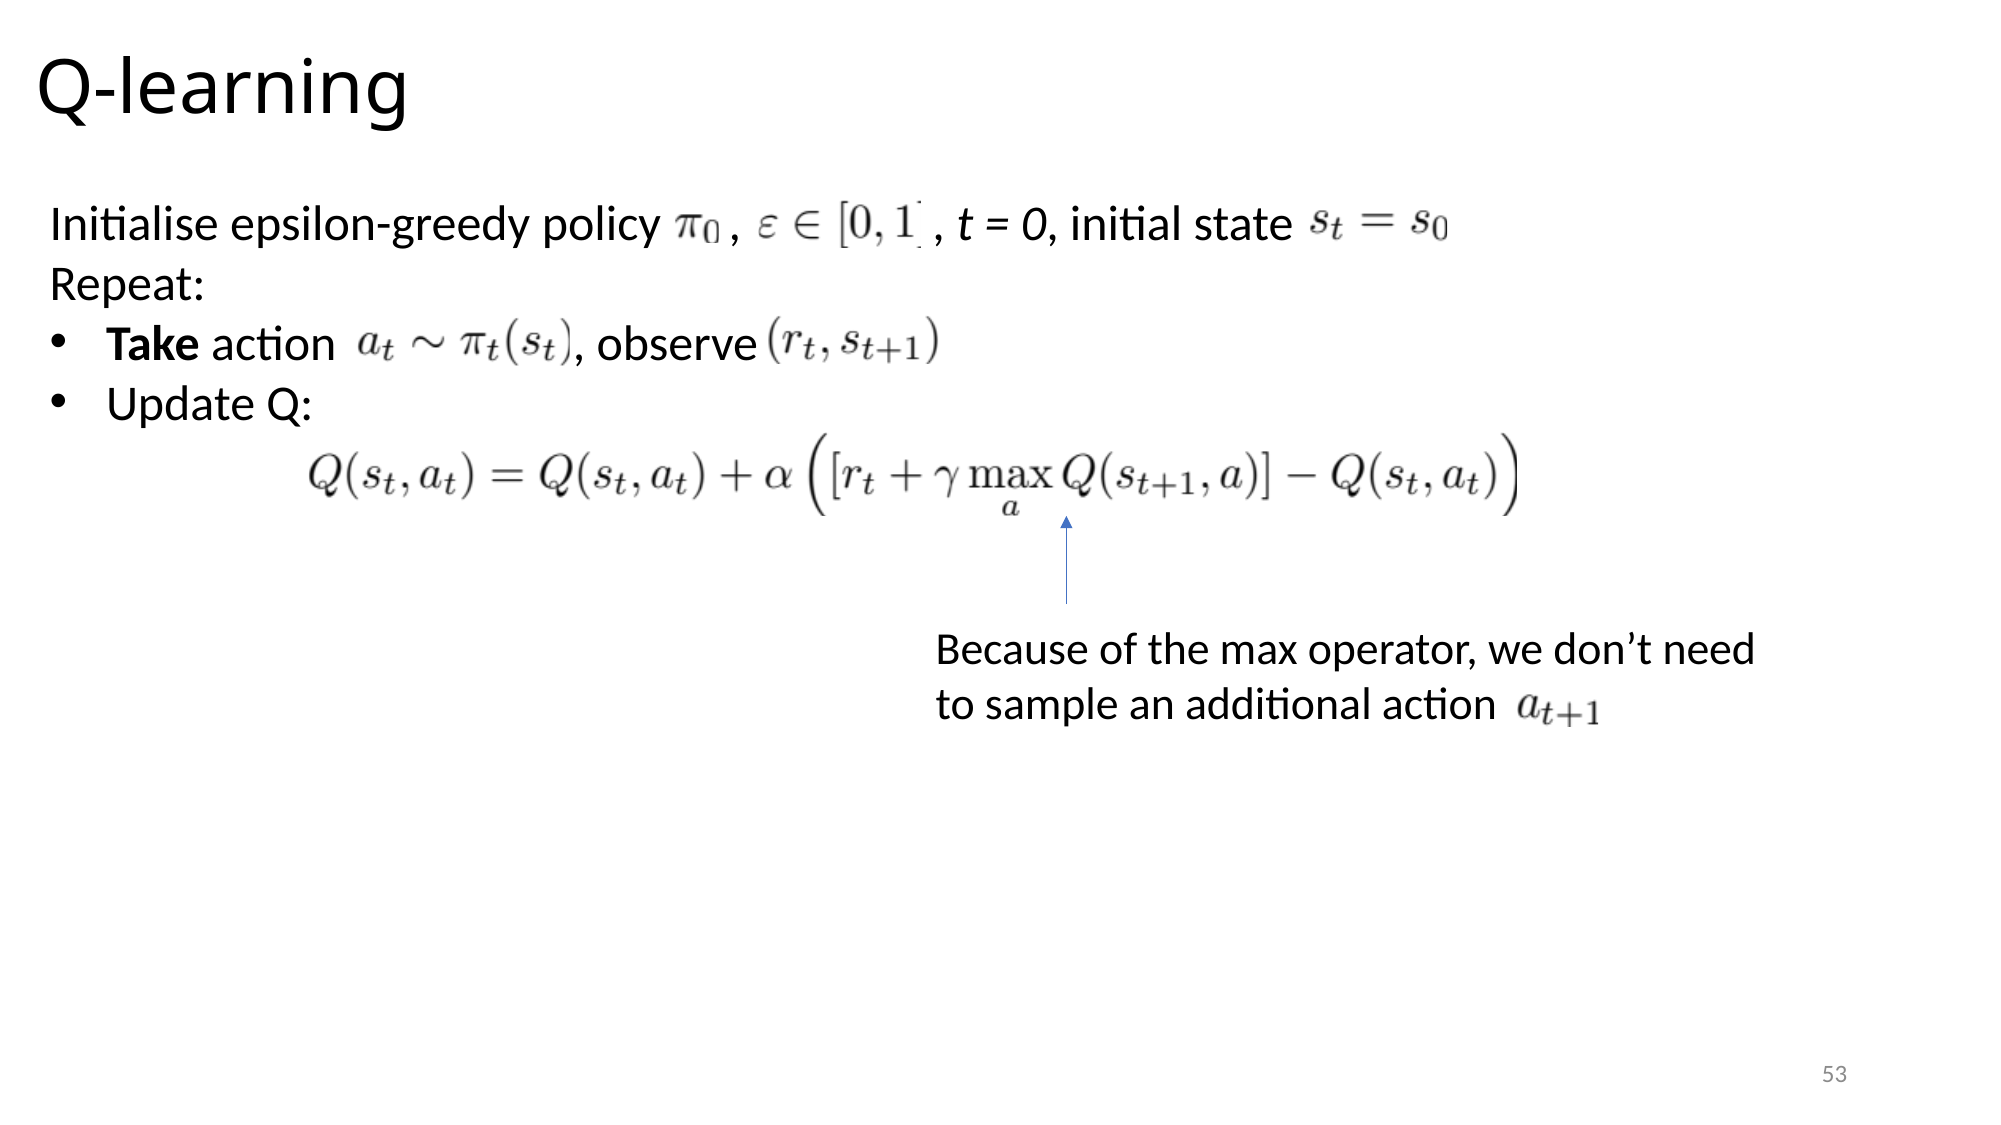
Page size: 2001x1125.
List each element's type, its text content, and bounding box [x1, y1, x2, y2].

text_box Initialise epsilon-greedy policy , , t = 0, initial state Repeat: Take action , observe Update Q: [34, 182, 1965, 678]
picture [758, 200, 921, 249]
picture [767, 315, 939, 364]
picture [674, 213, 719, 243]
picture [1516, 693, 1599, 727]
picture [357, 317, 570, 366]
title Q-learning [20, 0, 1934, 183]
slide_number 53 [1412, 1042, 1863, 1103]
picture [1309, 209, 1448, 242]
text_box Because of the max operator, we don’t need to sample an additional action [920, 611, 1817, 736]
picture [308, 432, 1517, 516]
